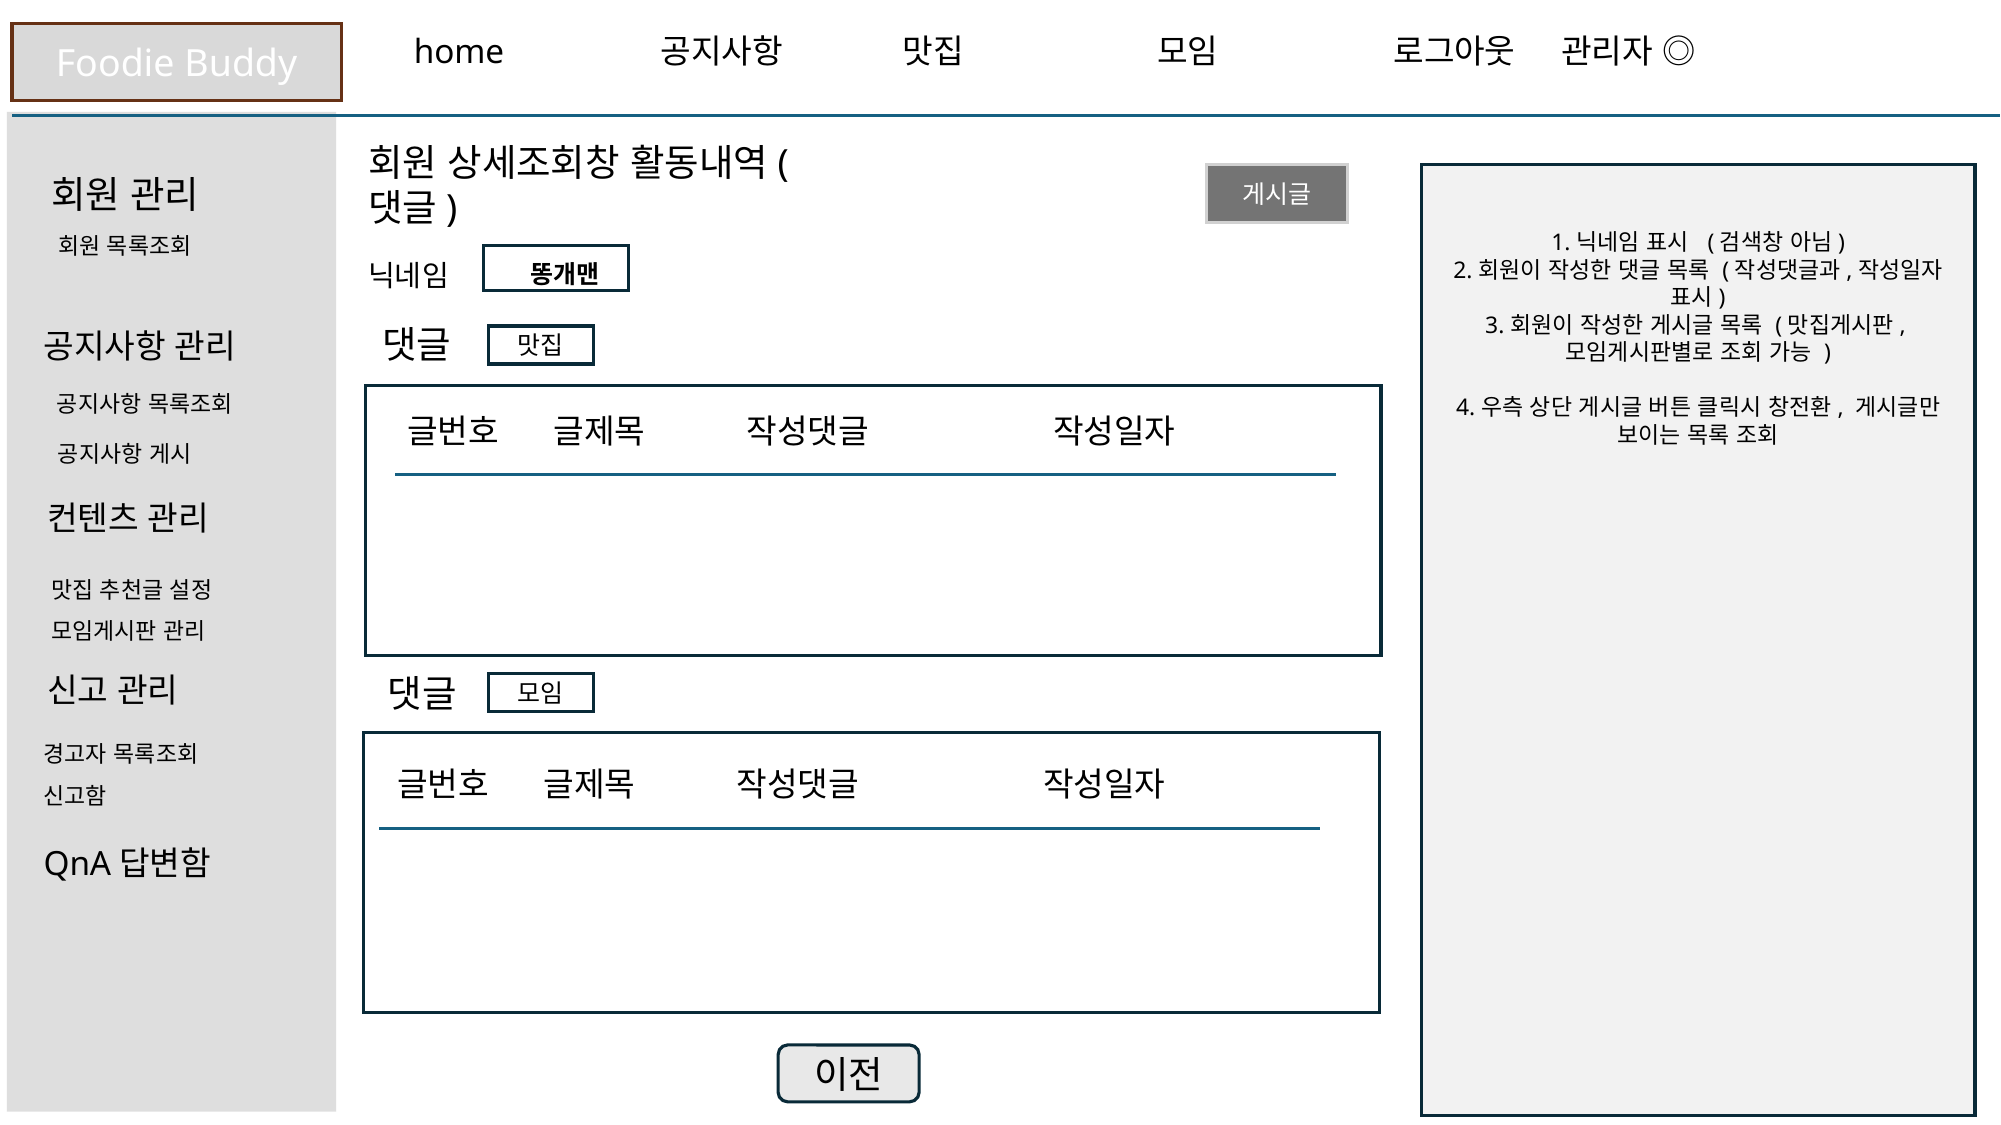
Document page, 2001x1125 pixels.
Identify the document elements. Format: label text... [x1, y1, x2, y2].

text_box 닉네임 [353, 249, 886, 300]
text_box 회원 목록조회 [43, 224, 248, 267]
text_box 회원 관리 [36, 164, 298, 224]
text_box Foodie Buddy [10, 22, 343, 102]
text_box 공지사항 게시 [43, 431, 265, 475]
text_box 댓글 [372, 662, 594, 723]
text_box [364, 384, 1383, 657]
text_box 글번호 글제목 작성댓글 작성일자 [382, 756, 1350, 811]
text_box 공지사항 관리 [28, 318, 275, 373]
text_box [6, 111, 337, 1112]
text_box 댓글 [367, 313, 513, 374]
text_box 신고 관리 [32, 661, 313, 717]
text_box 신고함 [28, 773, 295, 817]
text_box 컨텐츠 관리 [32, 489, 313, 545]
text_box 글번호 글제목 작성댓글 작성일자 [392, 403, 1360, 458]
text_box 경고자 목록조회 [28, 732, 309, 775]
text_box 모임 [487, 672, 595, 713]
text_box 게시글 [1205, 163, 1349, 224]
text_box 맛집 [487, 324, 595, 366]
text_box 공지사항 목록조회 [42, 381, 275, 424]
text_box home 공지사항 맛집 모임 로그아웃 관리자 ◎ [343, 23, 1976, 78]
text_box QnA답변함 [28, 834, 309, 890]
text_box 이전 [776, 1043, 921, 1104]
text_box 회원 상세조회창 활동내역(댓글) [353, 131, 863, 237]
text_box 1.닉네임 표시 (검색창 아님) 2.회원이 작성한 댓글 목록 (작성댓글과,작성일자 표시) 3.회원이 작성한 게시글 목록 (맛집게시판,모임게시판별로 조회 가능 ) 4.우측 상단 게시글 버튼 클릭시 창전환, 게시글만 보이는 목록 조회 [1420, 163, 1977, 1117]
text_box 모임게시판 관리 [36, 609, 293, 652]
text_box [362, 731, 1381, 1014]
text_box 맛집 추천글 설정 [36, 567, 330, 610]
text_box d똥개맨 [482, 244, 630, 292]
